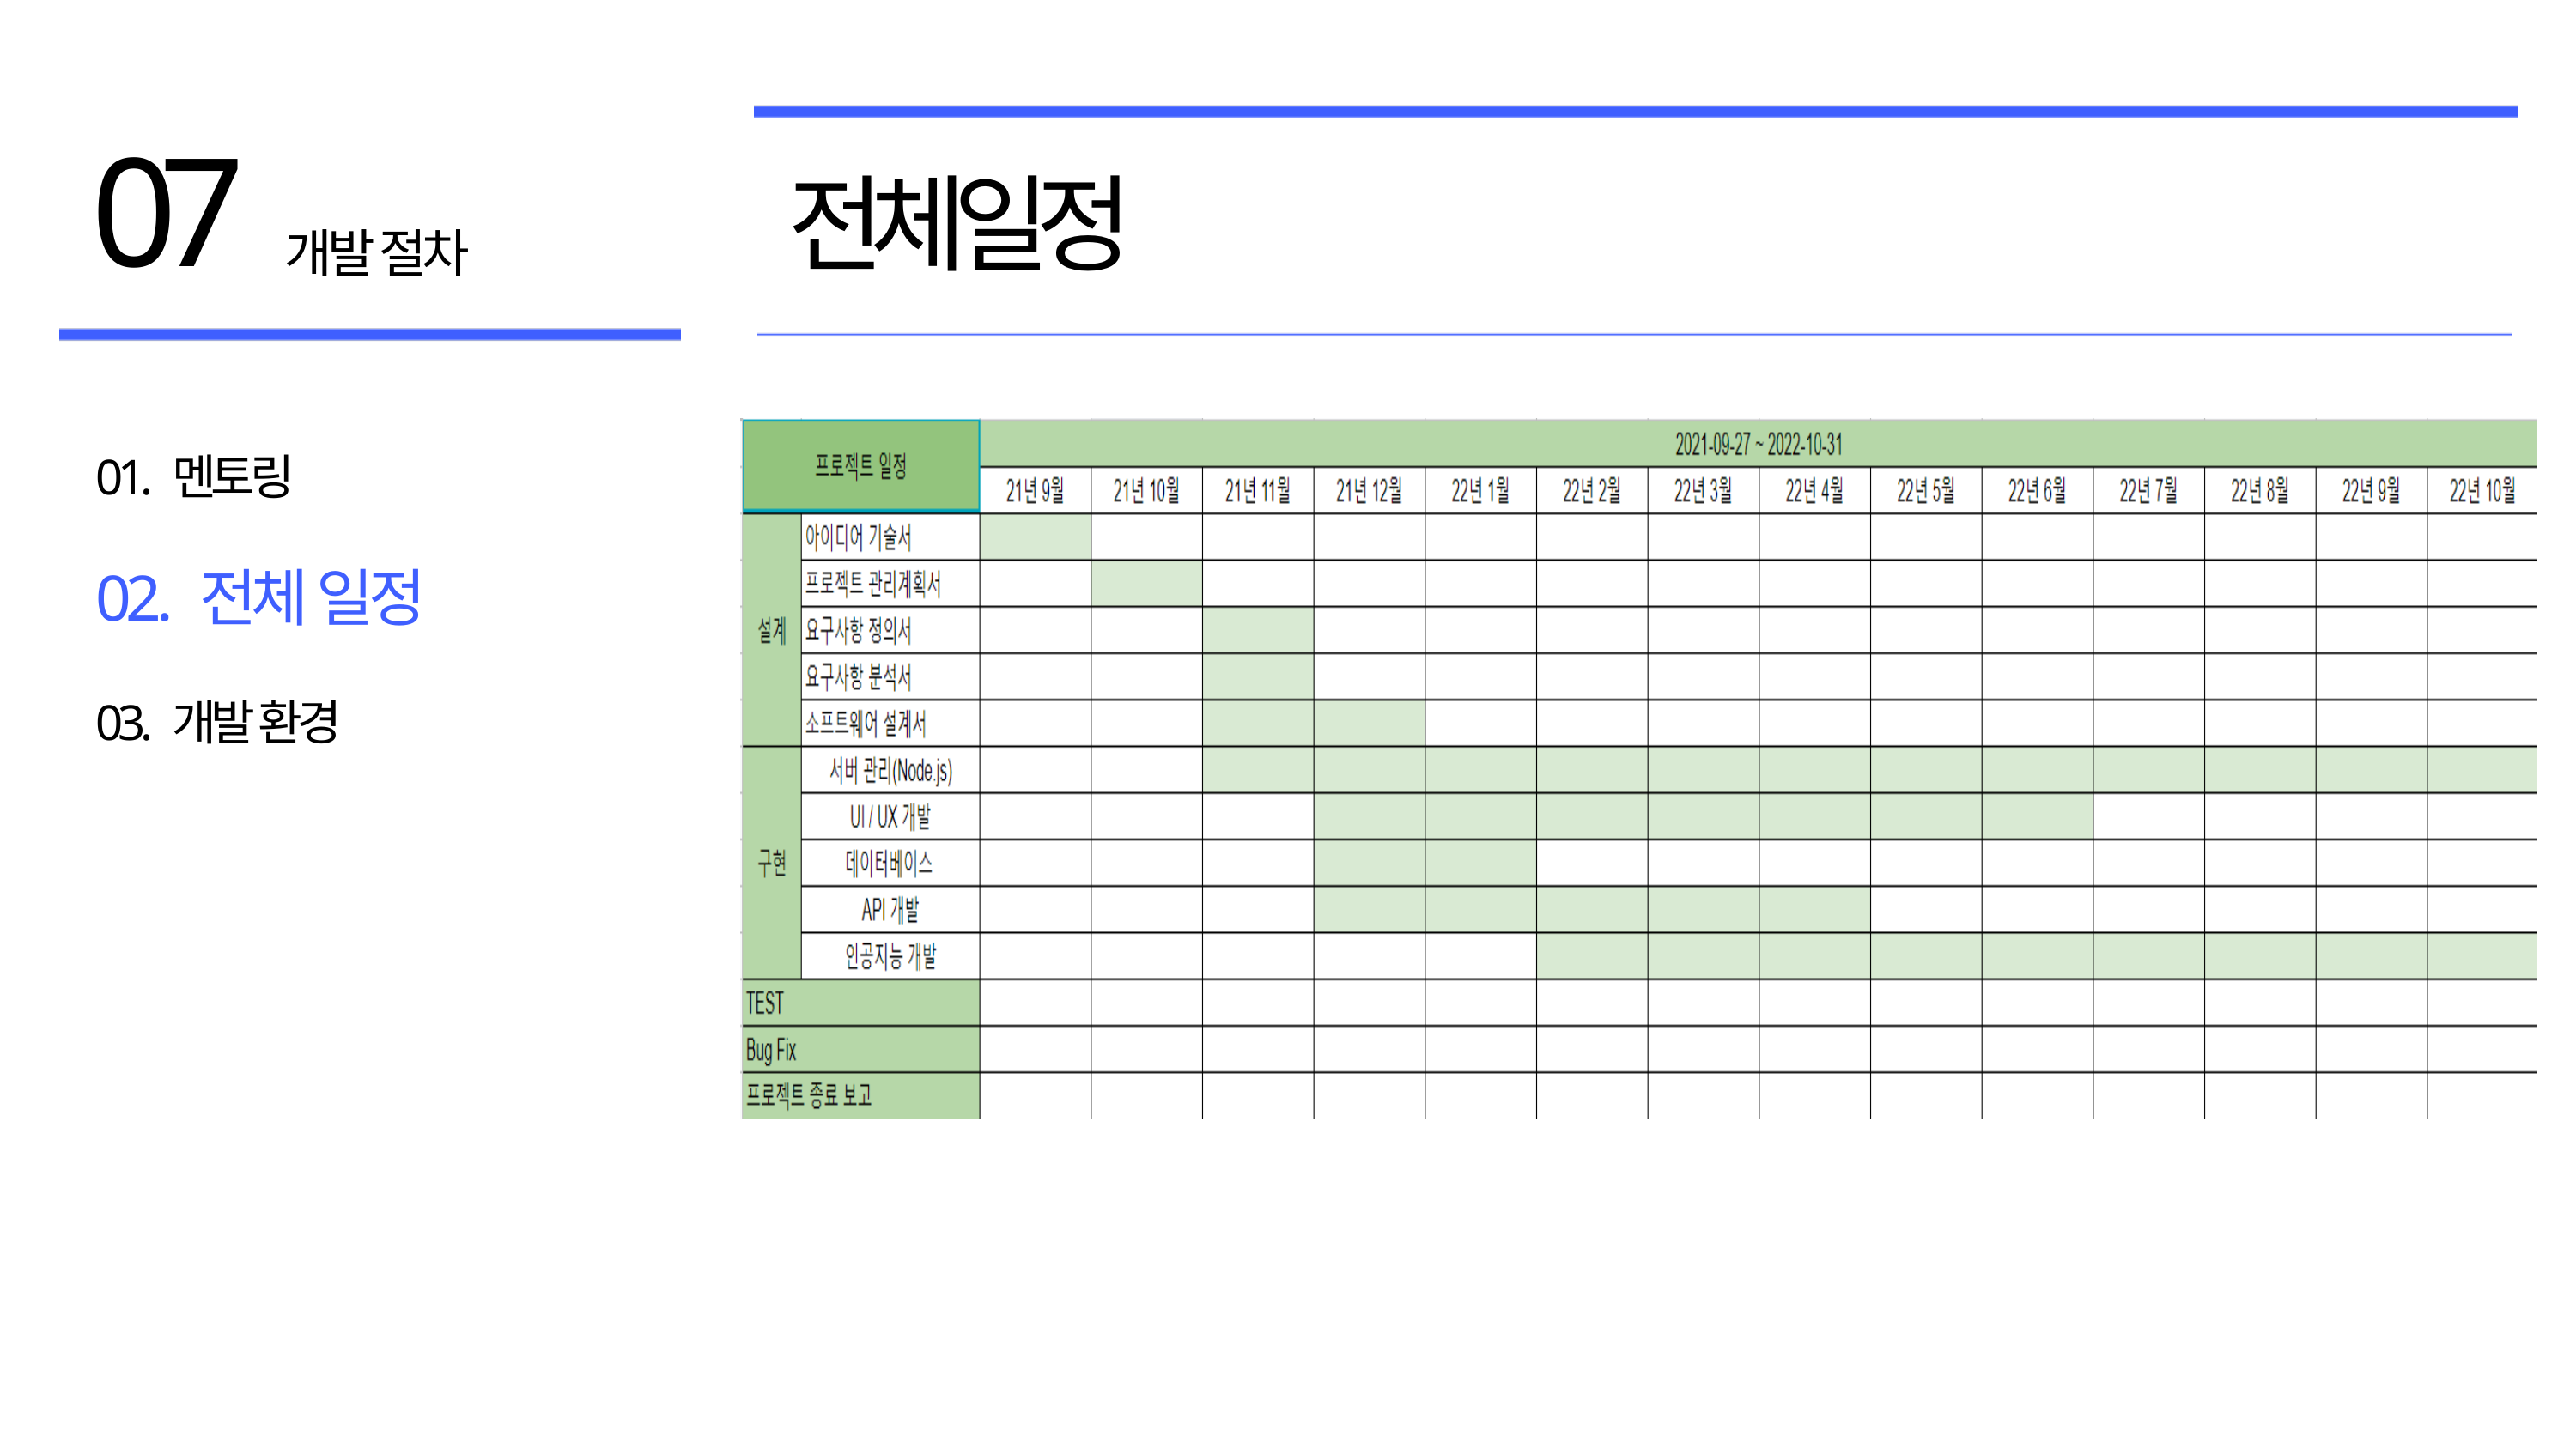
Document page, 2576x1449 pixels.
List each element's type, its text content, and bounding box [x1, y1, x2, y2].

text_box 02. 전체 일정 [82, 552, 736, 640]
text_box 전체일정 [775, 151, 1958, 291]
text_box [59, 312, 681, 358]
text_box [756, 331, 2512, 338]
text_box 개발 절차 [272, 214, 711, 289]
text_box 01. 멘토링 [82, 440, 736, 511]
text_box 03. 개발 환경 [82, 685, 736, 756]
picture [740, 418, 2538, 1119]
text_box 07 [78, 109, 267, 303]
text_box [754, 89, 2519, 135]
